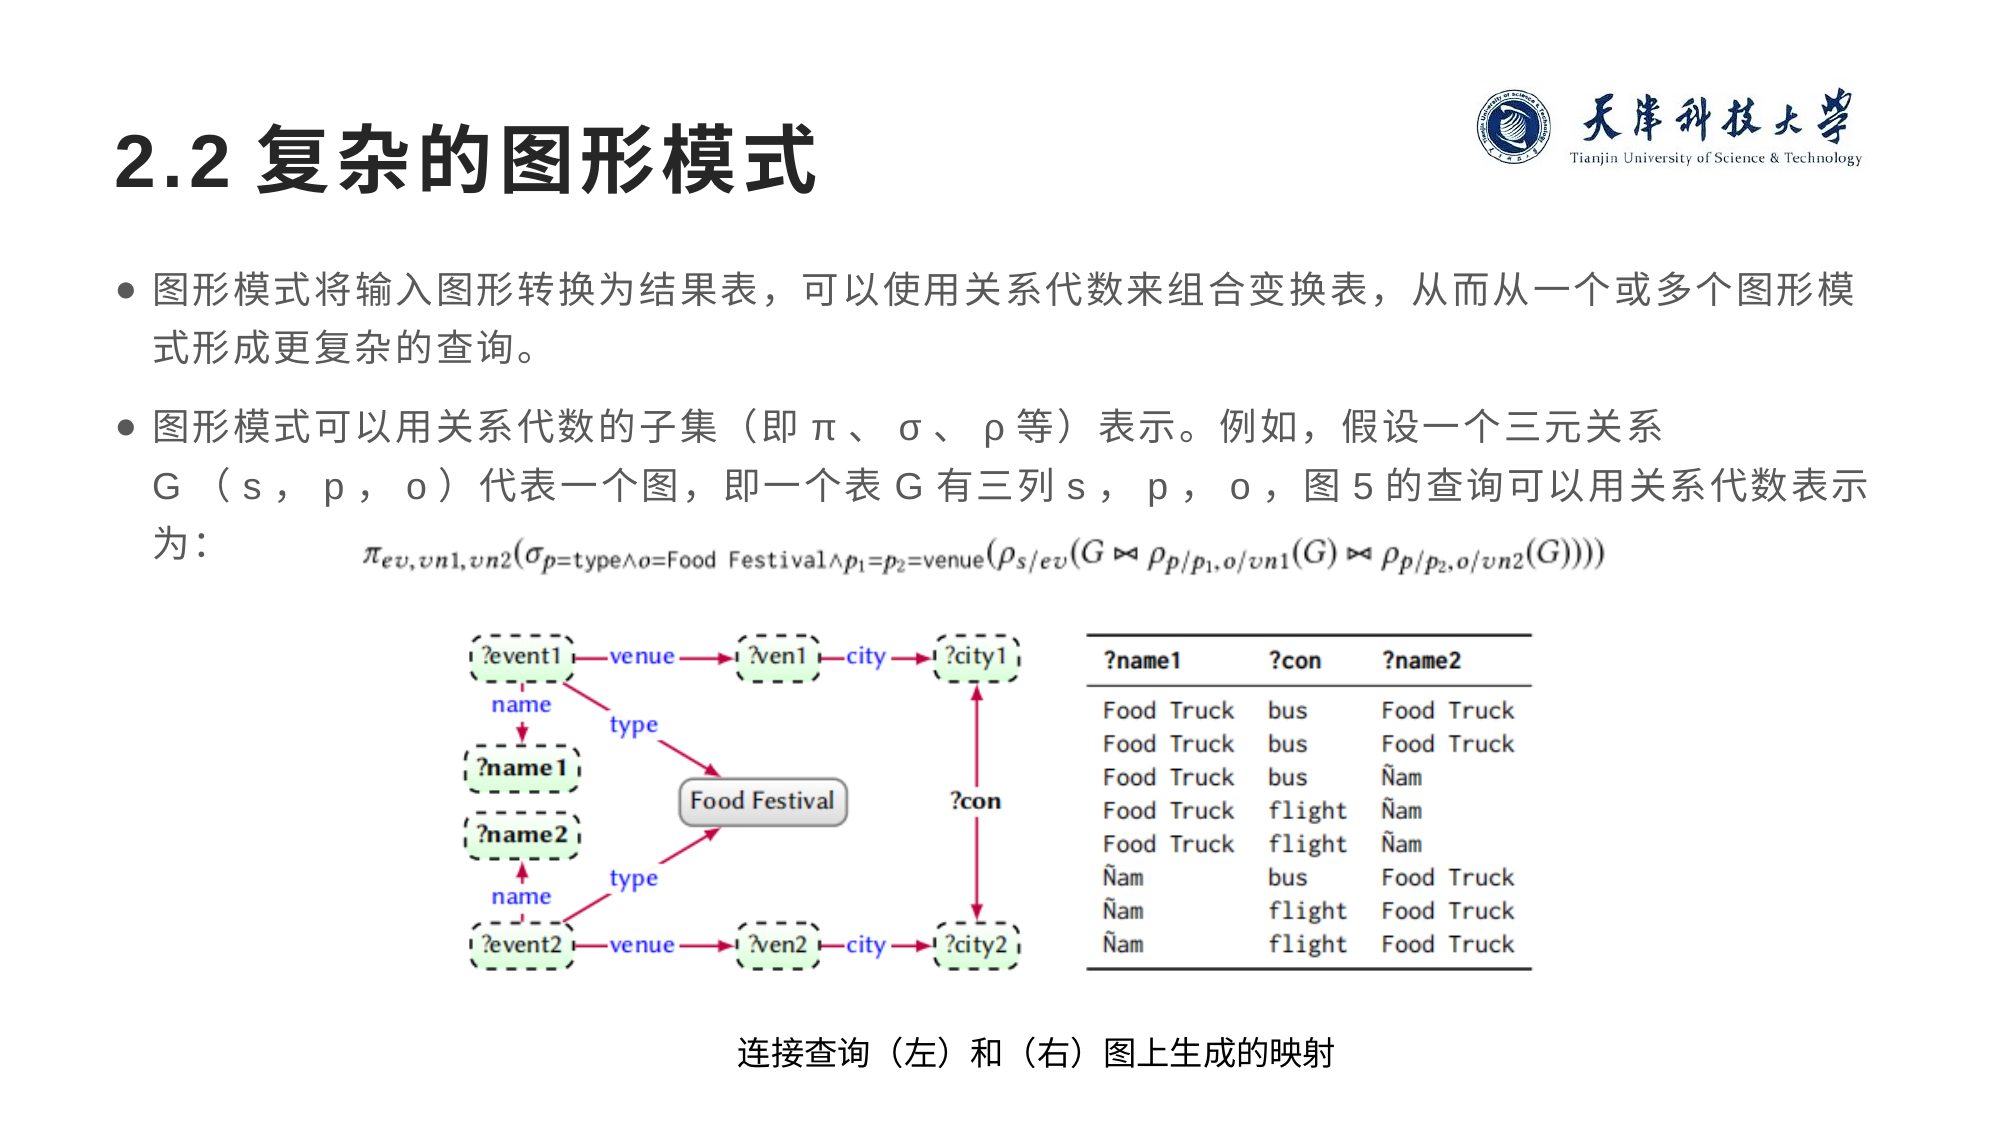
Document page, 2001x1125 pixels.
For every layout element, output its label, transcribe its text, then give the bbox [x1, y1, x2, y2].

list 图形模式将输入图形转换为结果表，可以使用关系代数来组合变换表，从而从一个或多个图形模式形成更复杂的查询。 图形模式可以用关系代数的子集（即π、σ、ρ等）表示。例如，假设一个三元关系G（s，p，o）代表一个图，即一个表G有三列s，p，o，图5的查询可以用关系代数表示为： [99, 244, 1900, 1026]
picture [358, 528, 1620, 585]
title 2.2复杂的图形模式 [99, 99, 1900, 216]
picture [1438, 78, 1900, 172]
picture [448, 597, 1552, 986]
text_box 连接查询（左）和（右）图上生成的映射 [620, 1025, 1454, 1080]
